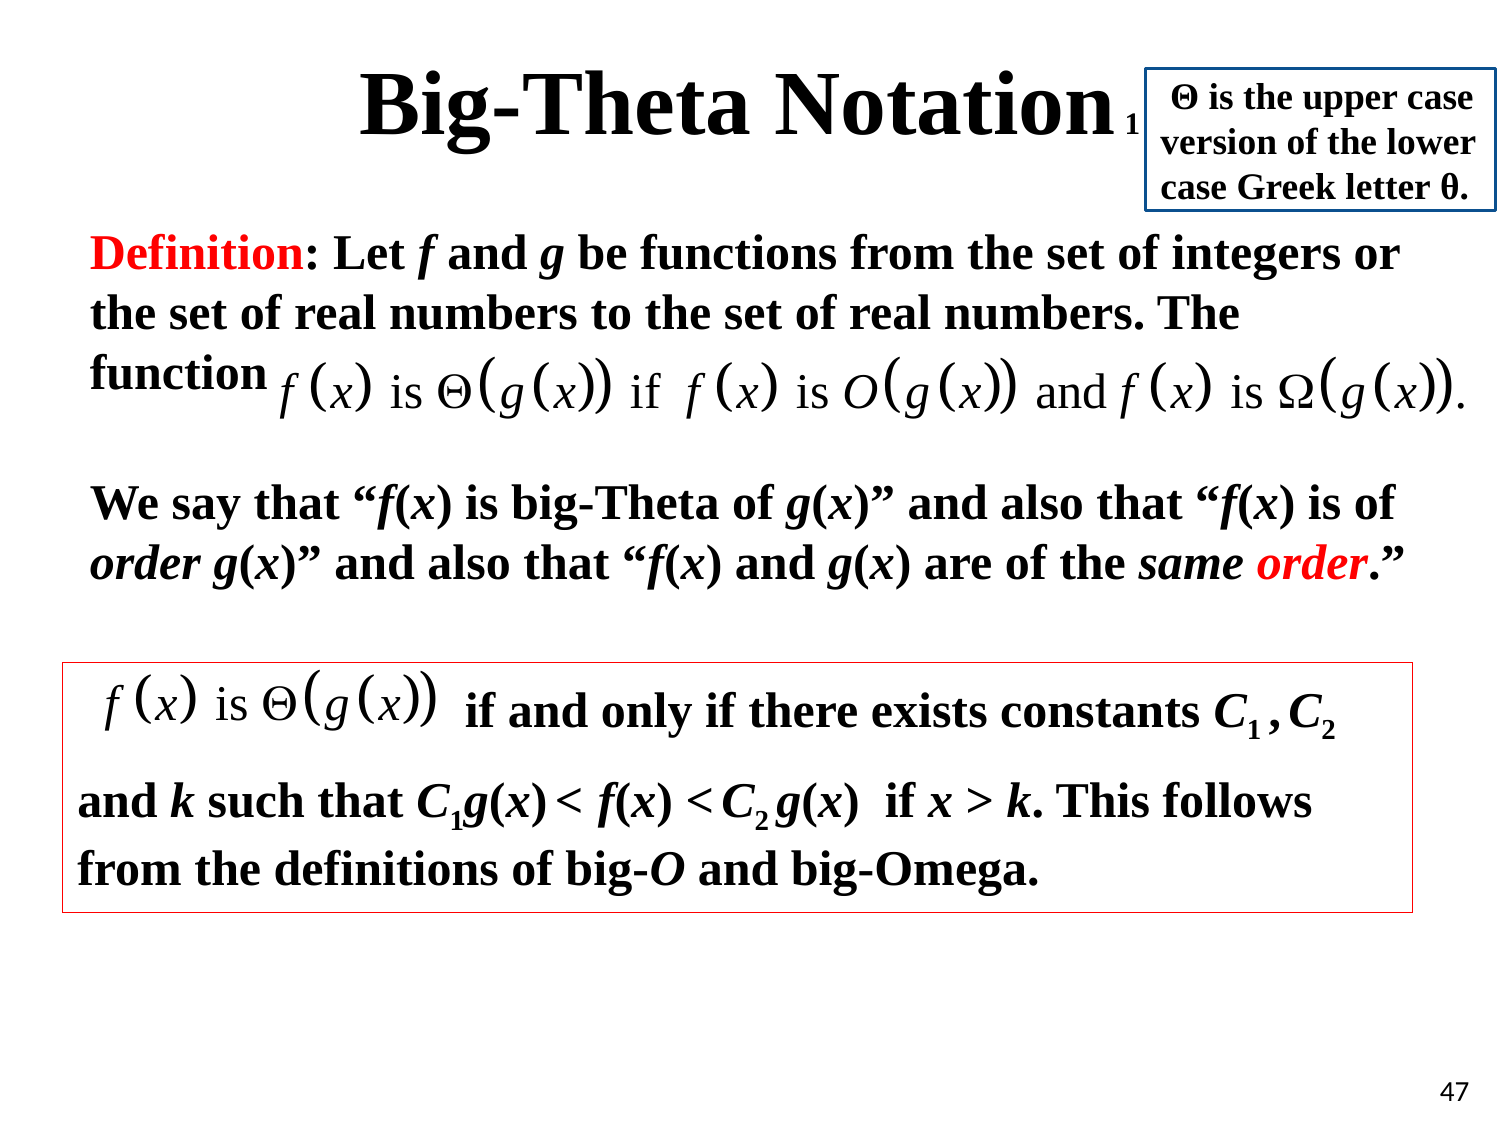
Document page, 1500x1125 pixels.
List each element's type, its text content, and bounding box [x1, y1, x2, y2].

title Big-Theta Notation 1 [0, 0, 1500, 195]
list We say that “f(x) is big-Theta of g(x)” and also that “f(x) is of order g(x)” and also that “f(x) and g(x) are of the same order.” [75, 462, 1425, 593]
list Θ is the upper case version of the lower case Greek letter θ. [1145, 68, 1496, 211]
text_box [87, 662, 442, 751]
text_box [262, 349, 1476, 438]
list and k such that C1g(x) < f(x) < C2 g(x) if x > k. This follows from the definitions of big-O and big-Omega. [62, 662, 1413, 913]
list Definition: Let f and g be functions from the set of integers or the set of real numbers to the set of real numbers. The function [75, 212, 1425, 343]
